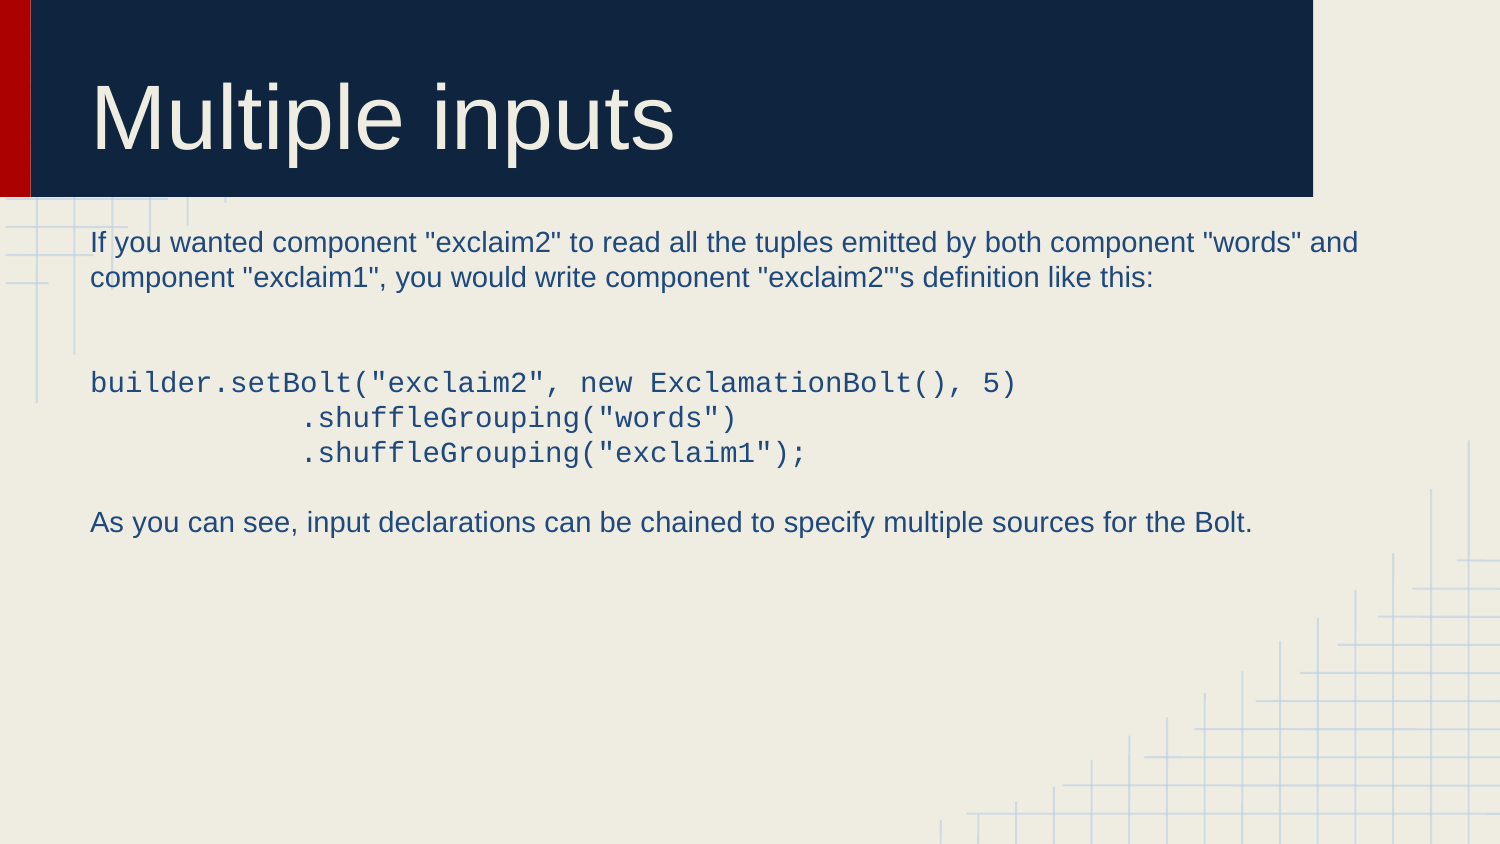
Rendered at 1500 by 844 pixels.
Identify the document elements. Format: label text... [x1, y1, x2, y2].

title Multiple inputs [75, 16, 1276, 183]
list If you wanted component "exclaim2" to read all the tuples emitted by both component "words" and component "exclaim1", you would write component "exclaim2"'s definition like this: builder.setBolt("exclaim2", new ExclamationBolt(), 5) .shuffleGrouping("words") .shuffleGrouping("exclaim1"); As you can see, input declarations can be chained to specify multiple sources for the Bolt. [75, 208, 1425, 804]
